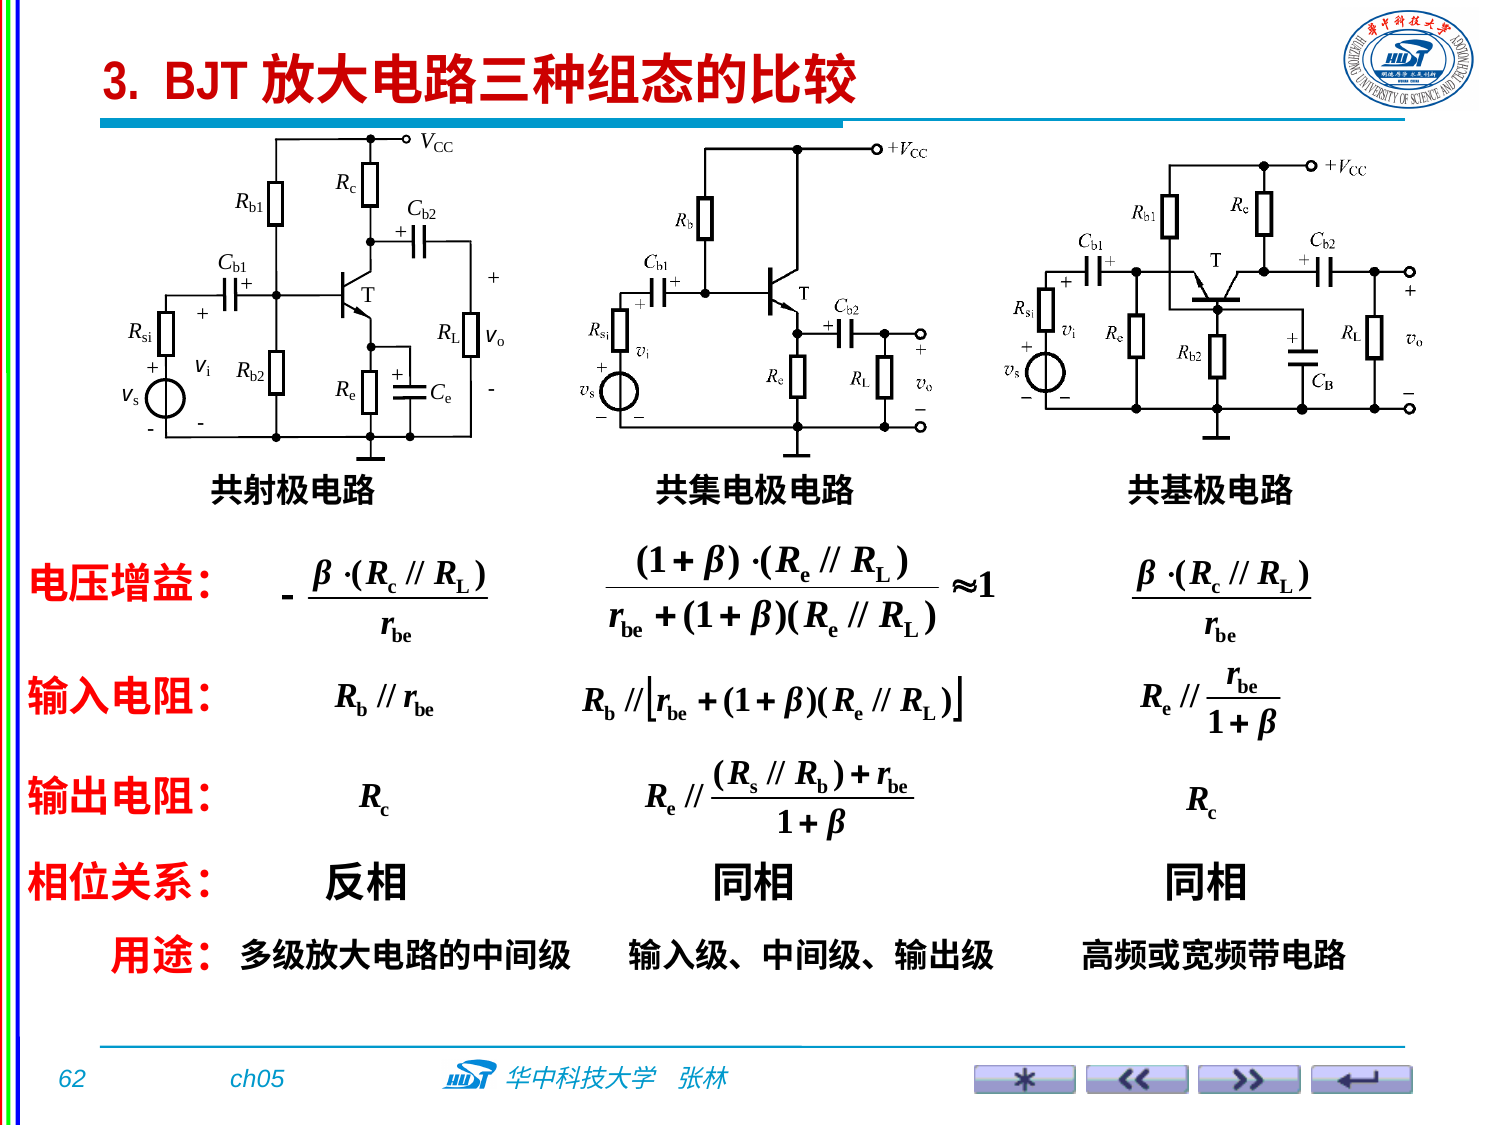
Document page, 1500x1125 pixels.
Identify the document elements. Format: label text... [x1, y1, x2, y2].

text_box 高频或宽频带电路 [1066, 927, 1406, 982]
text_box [574, 676, 966, 730]
picture [1311, 1065, 1413, 1094]
text_box 多级放大电路的中间级 [224, 927, 595, 982]
text_box 用途： [95, 921, 263, 987]
text_box 同相 [1149, 847, 1297, 913]
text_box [599, 532, 1000, 647]
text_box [1126, 548, 1319, 652]
picture [1198, 1065, 1301, 1094]
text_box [351, 772, 397, 826]
text_box 电压增益： [12, 549, 273, 615]
text_box 输入电阻： [12, 662, 263, 728]
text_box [1132, 648, 1288, 749]
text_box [276, 548, 496, 652]
text_box 共集电极电路 [640, 471, 874, 517]
text_box 反相 [309, 847, 440, 913]
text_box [110, 116, 517, 465]
picture [1086, 1065, 1189, 1094]
text_box 输入级、中间级、输出级 [614, 927, 1034, 982]
text_box 共射极电路 [195, 472, 402, 517]
picture [576, 137, 936, 463]
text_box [1179, 775, 1224, 829]
text_box 3. BJT放大电路三种组态的比较 [87, 37, 1129, 118]
text_box 同相 [697, 856, 845, 913]
text_box 输出电阻： [12, 761, 263, 827]
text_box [637, 748, 921, 849]
picture [974, 1065, 1076, 1094]
picture [997, 155, 1427, 444]
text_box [327, 672, 442, 726]
text_box 相位关系： [12, 847, 263, 913]
text_box 共基极电路 [1112, 462, 1346, 517]
picture [441, 1059, 497, 1089]
picture [1340, 7, 1479, 111]
